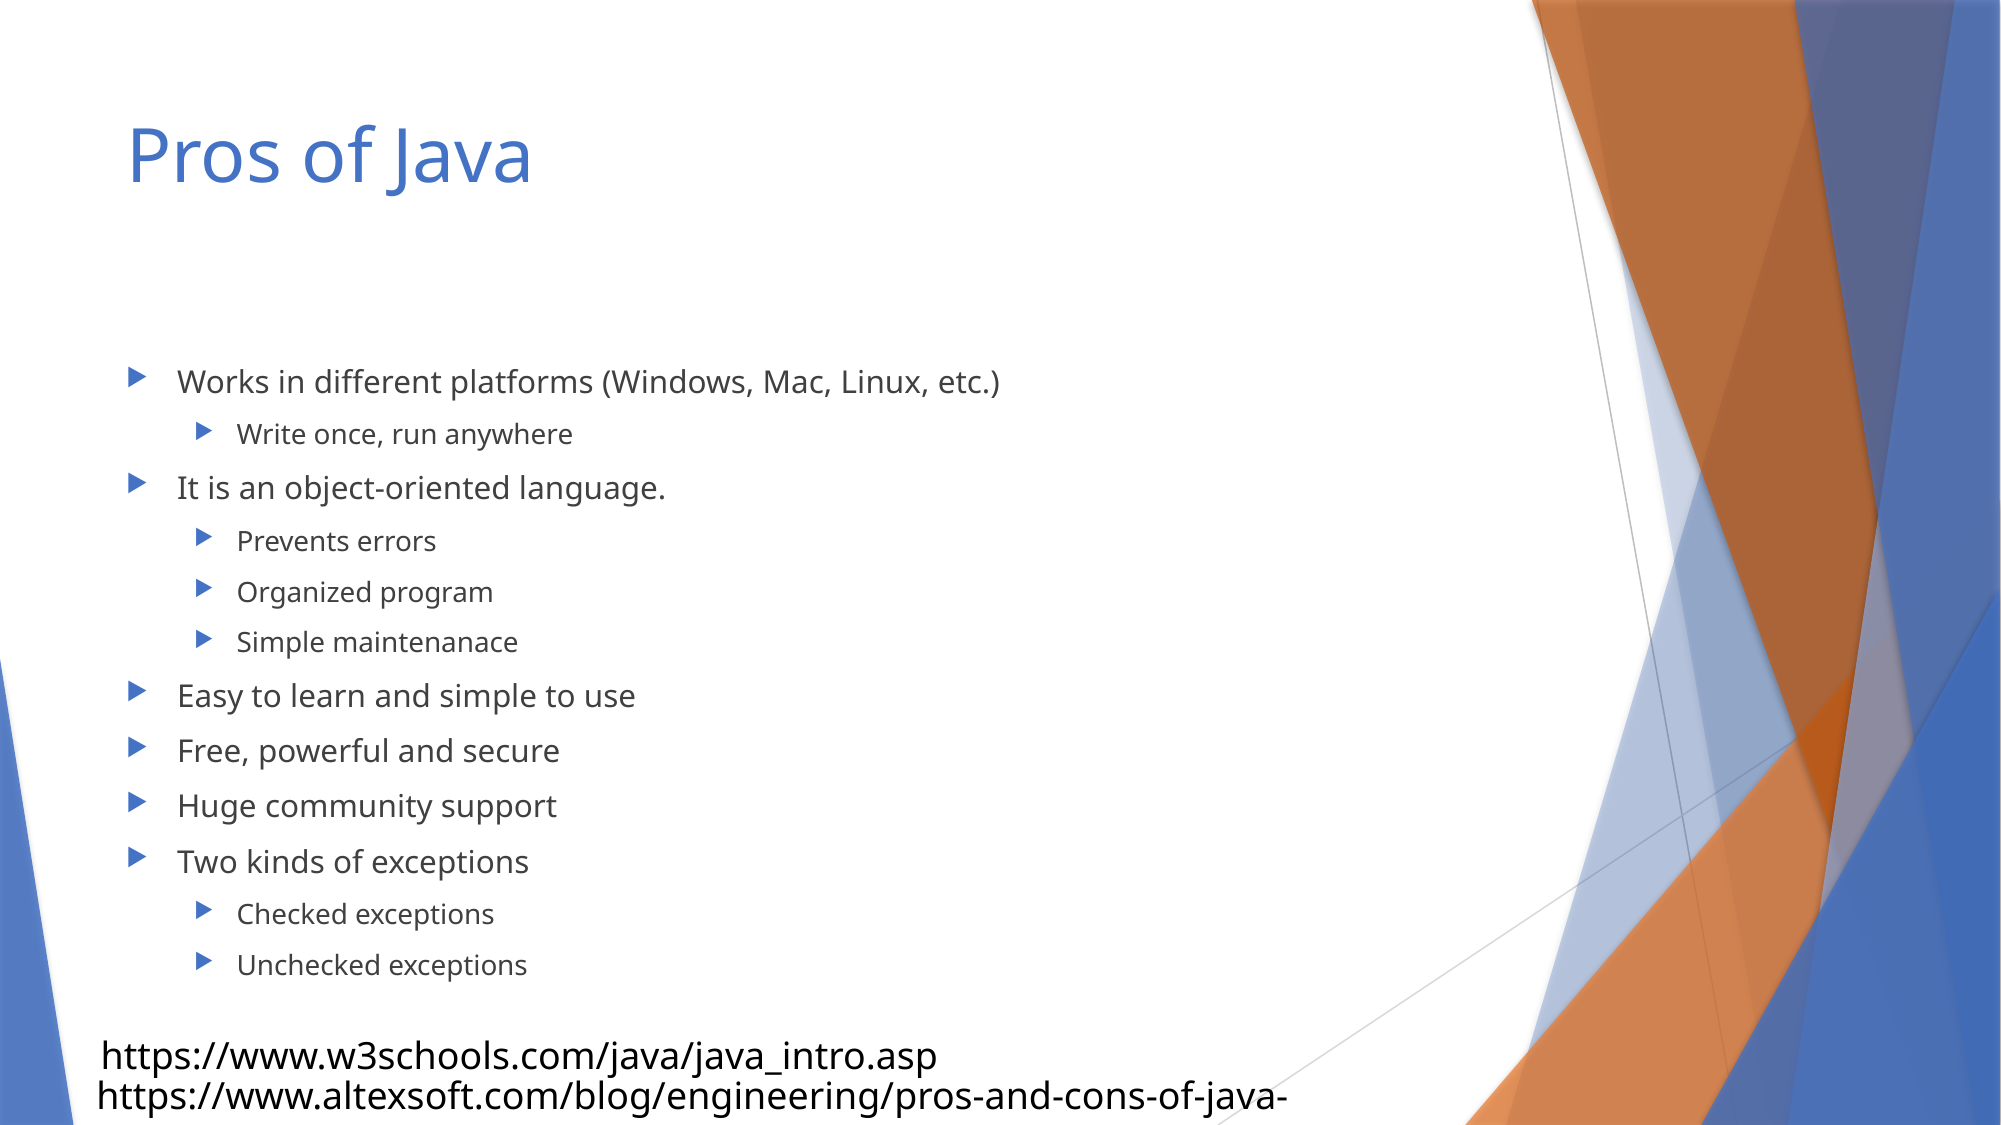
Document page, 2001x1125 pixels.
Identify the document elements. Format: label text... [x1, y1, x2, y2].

text_box https://www.w3schools.com/java/java_intro.asp [85, 1024, 954, 1085]
list Works in different platforms (Windows, Mac, Linux, etc.) Write once, run anywhere It is an object-oriented language. Prevents errors Organized program Simple maintenanace Easy to learn and simple to use Free, powerful and secure Huge community support Two kinds of exceptions Checked exceptions Unchecked exceptions [111, 354, 1522, 992]
title Pros of Java [111, 99, 1522, 317]
text_box https://www.altexsoft.com/blog/engineering/pros-and-cons-of-java-programming/ [81, 1064, 1551, 1125]
